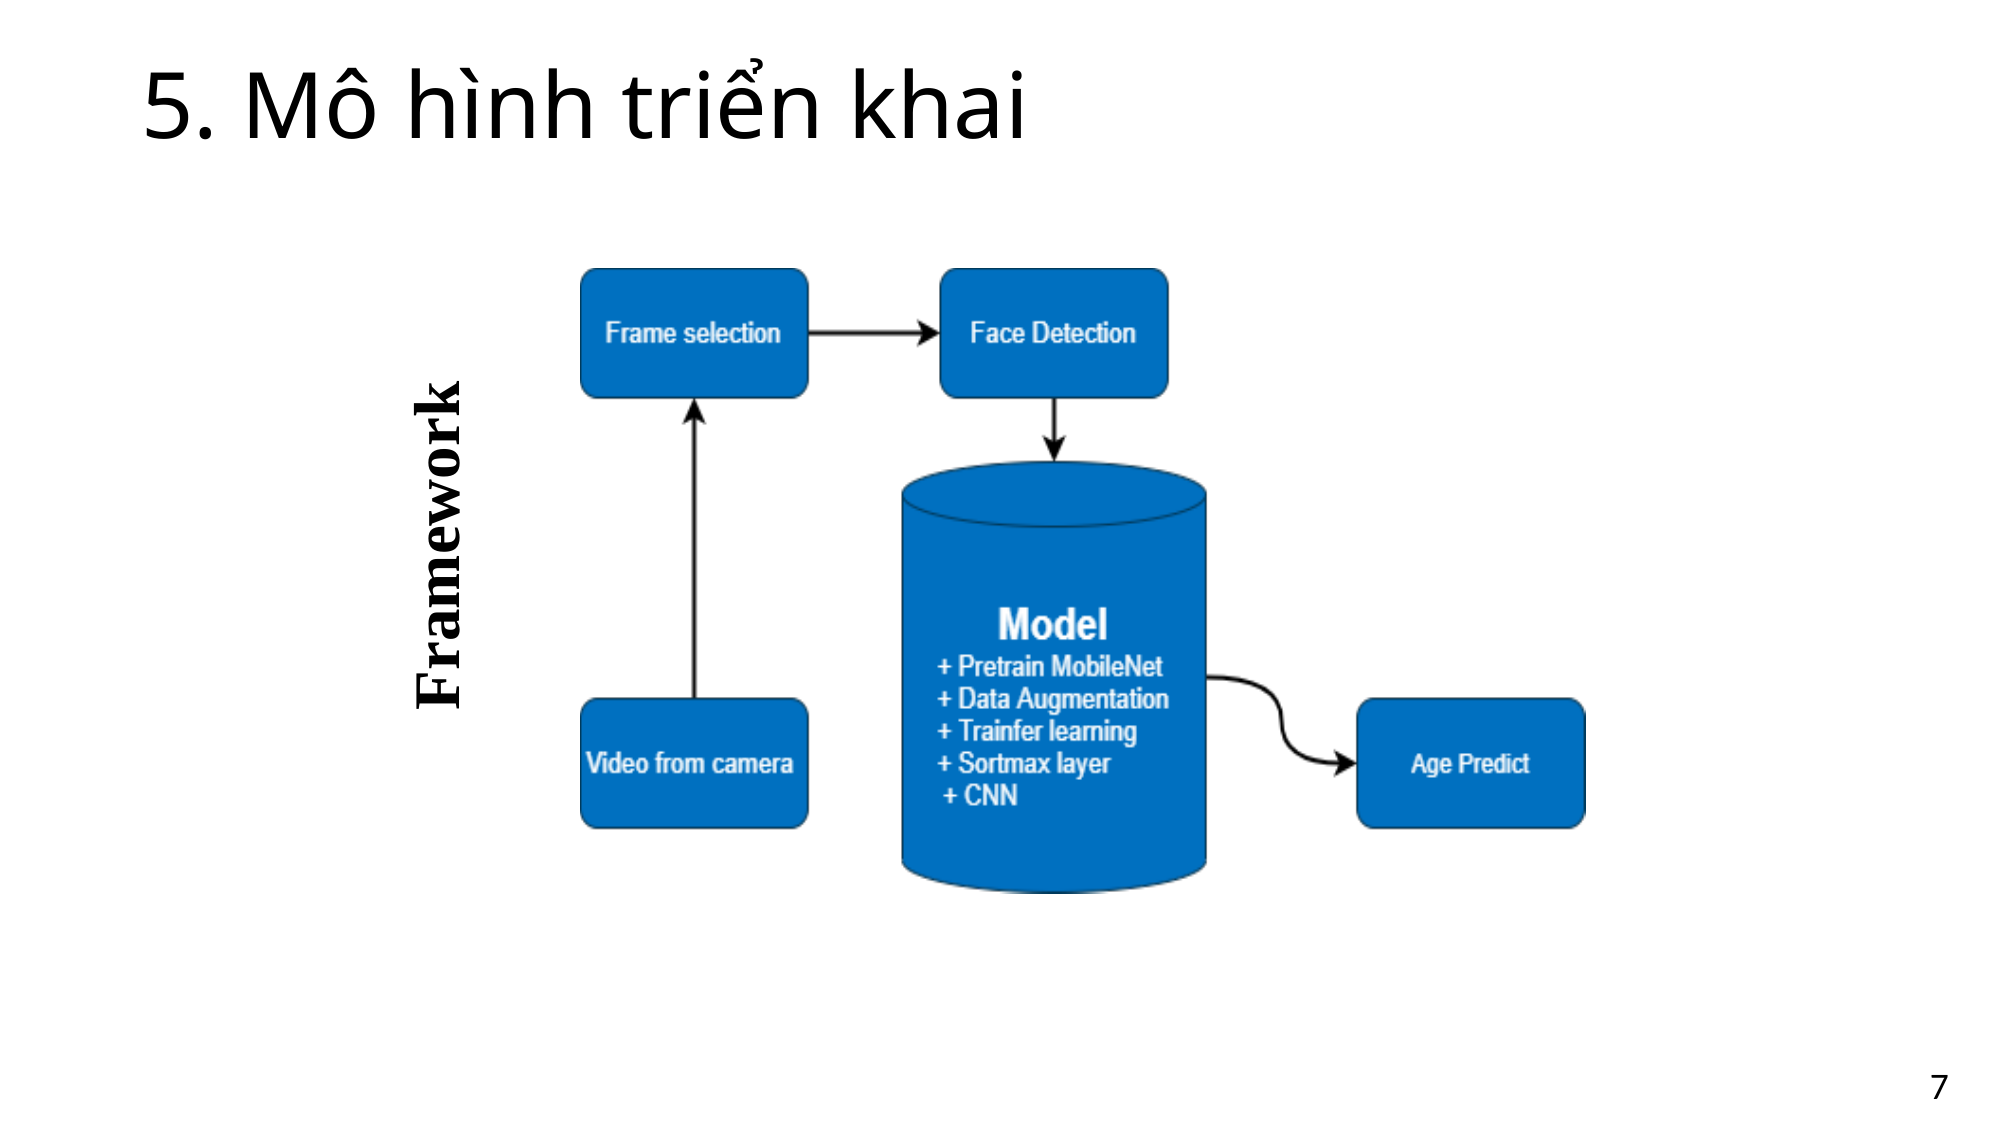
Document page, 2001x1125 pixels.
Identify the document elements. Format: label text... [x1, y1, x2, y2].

title 5. Mô hình triển khai [126, 0, 1852, 218]
slide_number 7 [1513, 1054, 1964, 1114]
picture [580, 268, 1586, 894]
text_box Framework [386, 361, 558, 730]
